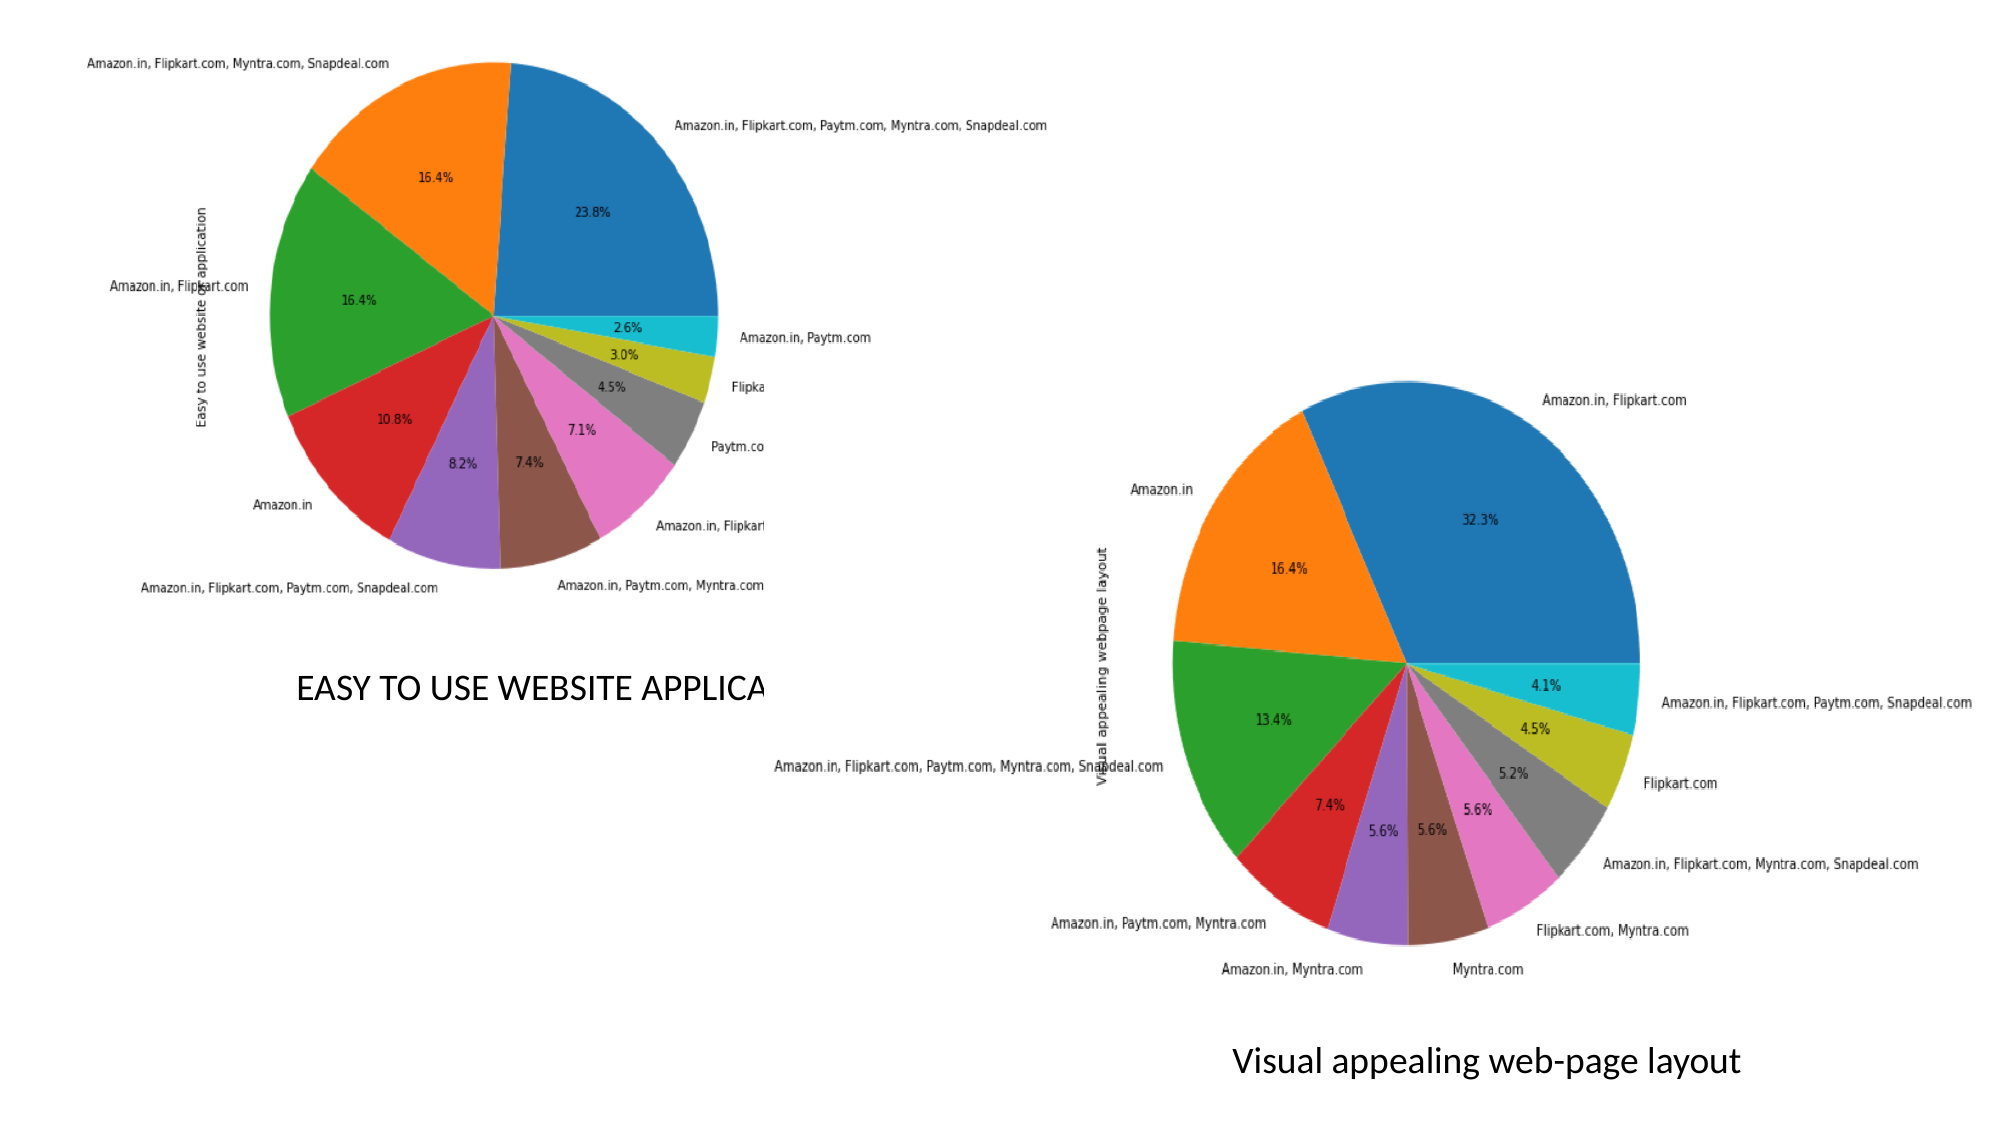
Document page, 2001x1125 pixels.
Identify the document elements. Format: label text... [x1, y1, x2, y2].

text_box Visual appealing web-page layout [1217, 1059, 1811, 1089]
text_box EASY TO USE WEBSITE APPLICATION [281, 655, 764, 716]
picture [0, 0, 2000, 1059]
